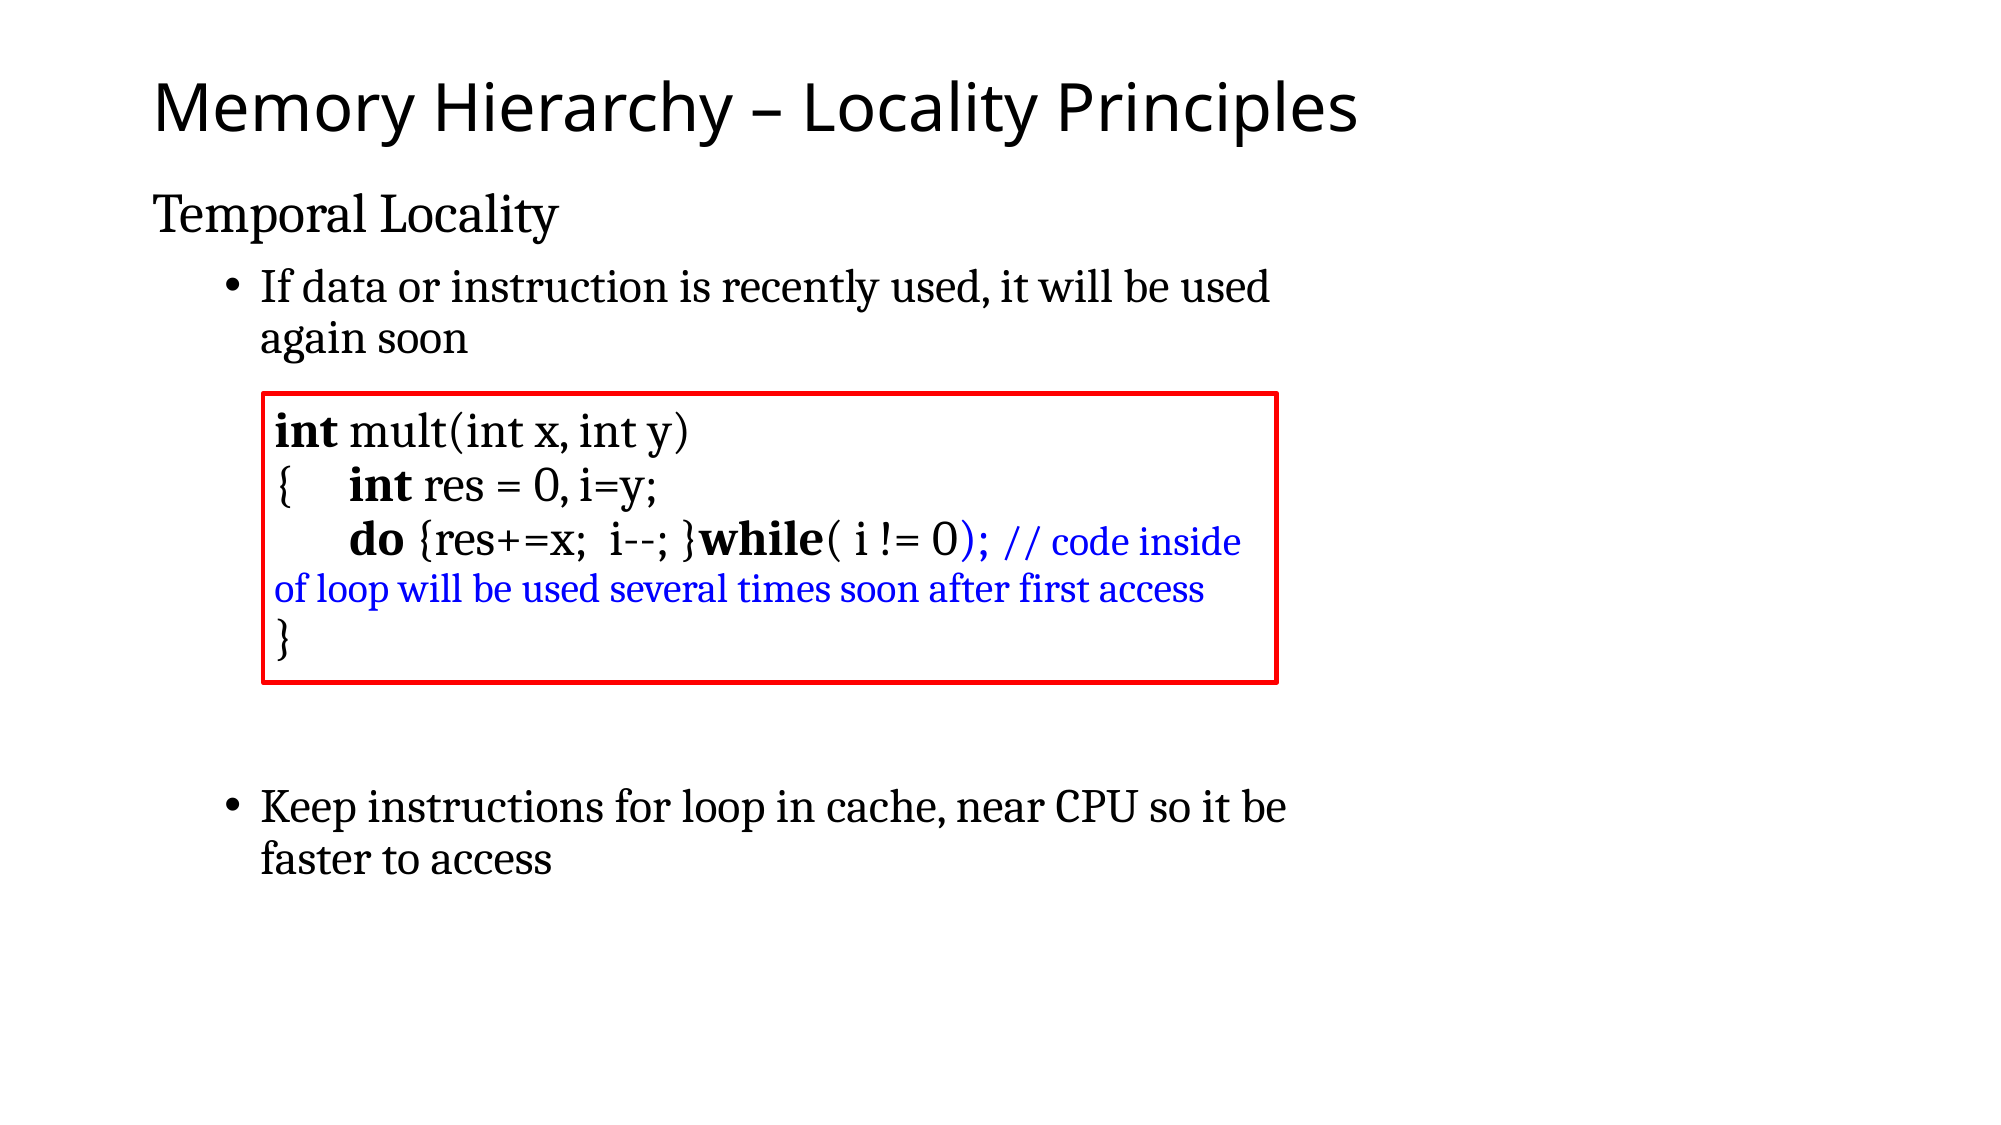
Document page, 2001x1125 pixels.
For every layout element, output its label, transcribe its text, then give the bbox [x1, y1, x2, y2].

text_box int mult(int x, int y) { int res = 0, i=y; do {res+=x; i--; }while( i != 0); // code inside of loop will be used several times soon after first access } [263, 393, 1277, 683]
list Temporal Locality If data or instruction is recently used, it will be used again soon Keep instructions for loop in cache, near CPU so it be faster to access [137, 177, 1362, 897]
title Memory Hierarchy – Locality Principles [137, 59, 1863, 161]
